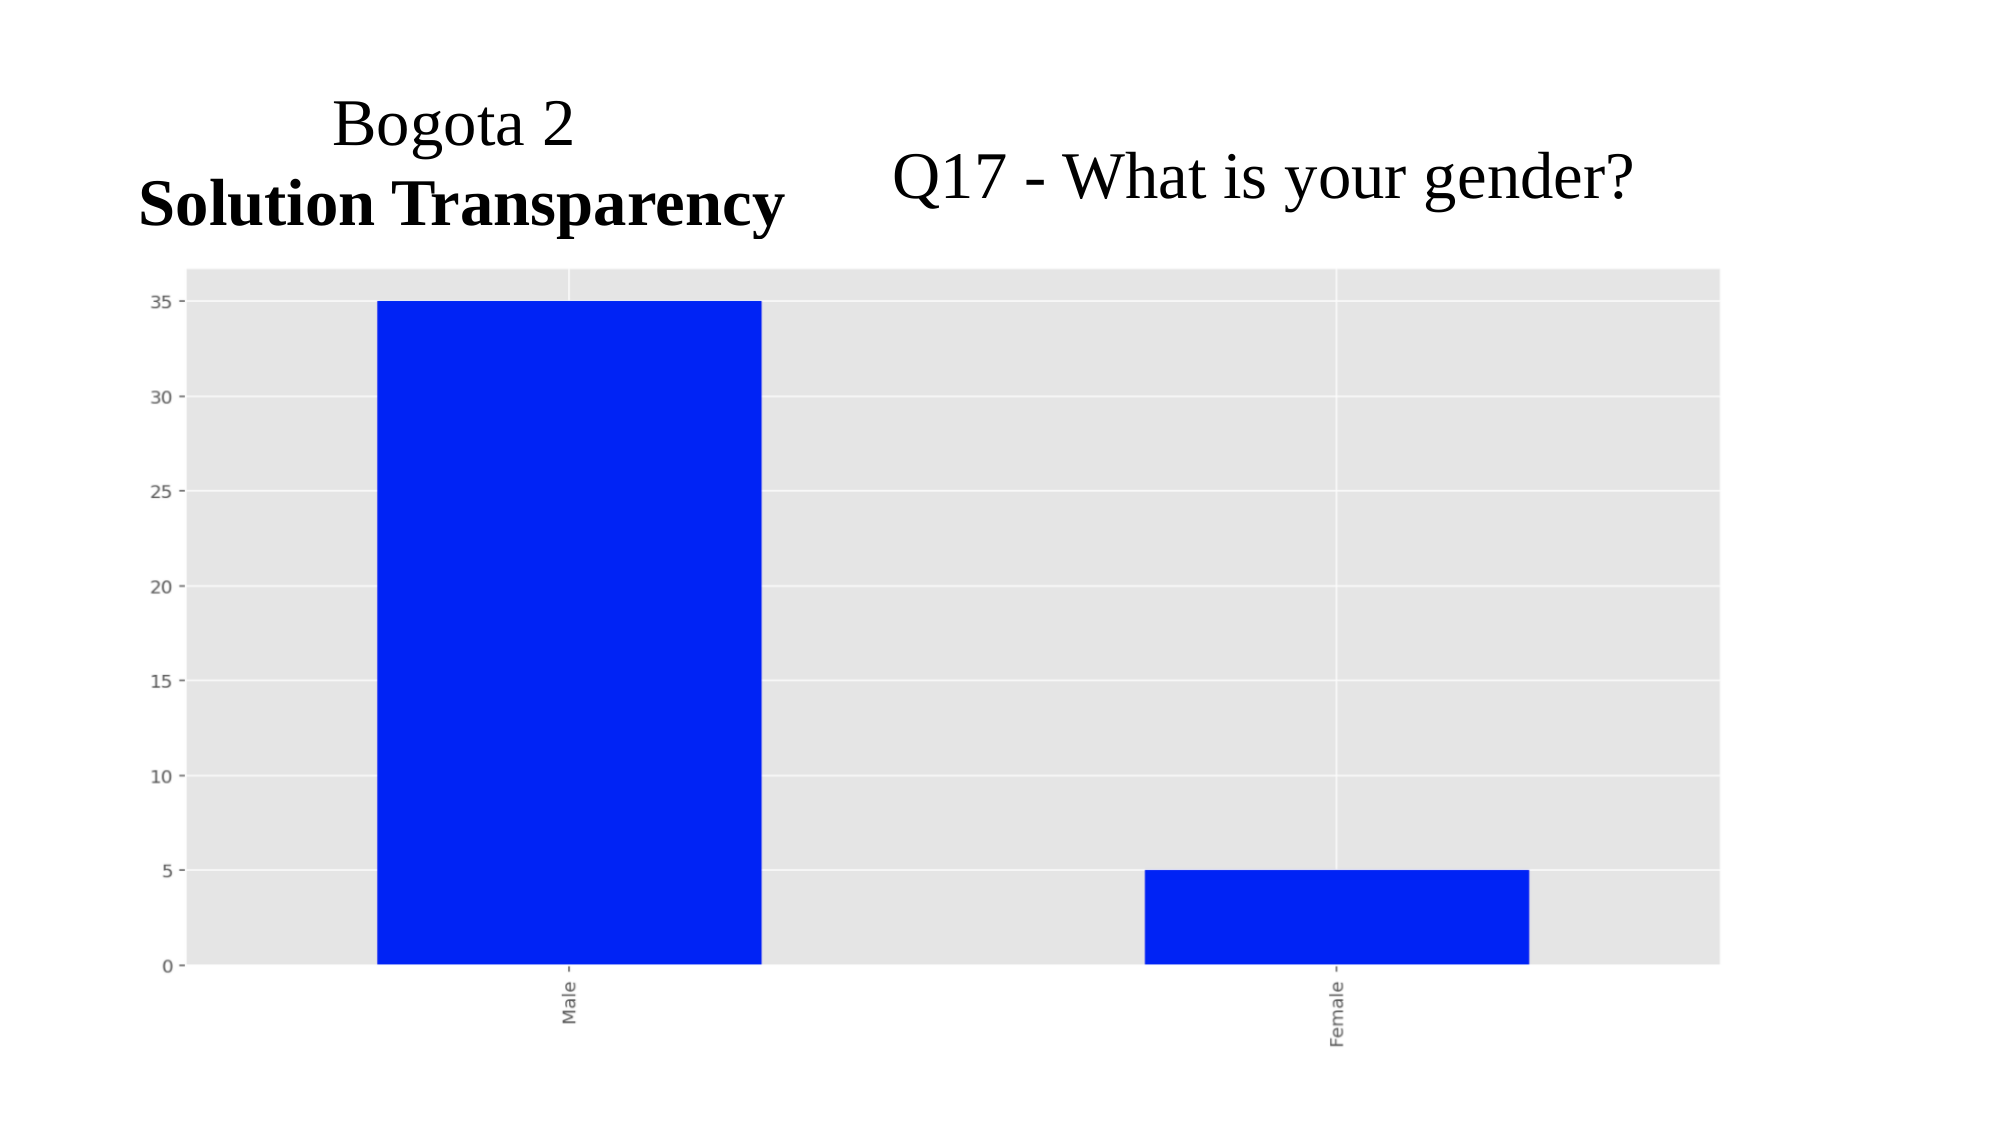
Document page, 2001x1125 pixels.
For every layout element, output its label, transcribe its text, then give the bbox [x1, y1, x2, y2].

title Bogota 2 Solution Transparency [122, 78, 787, 239]
text_box Q17 - What is your gender? [877, 124, 1878, 219]
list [122, 239, 1756, 1064]
